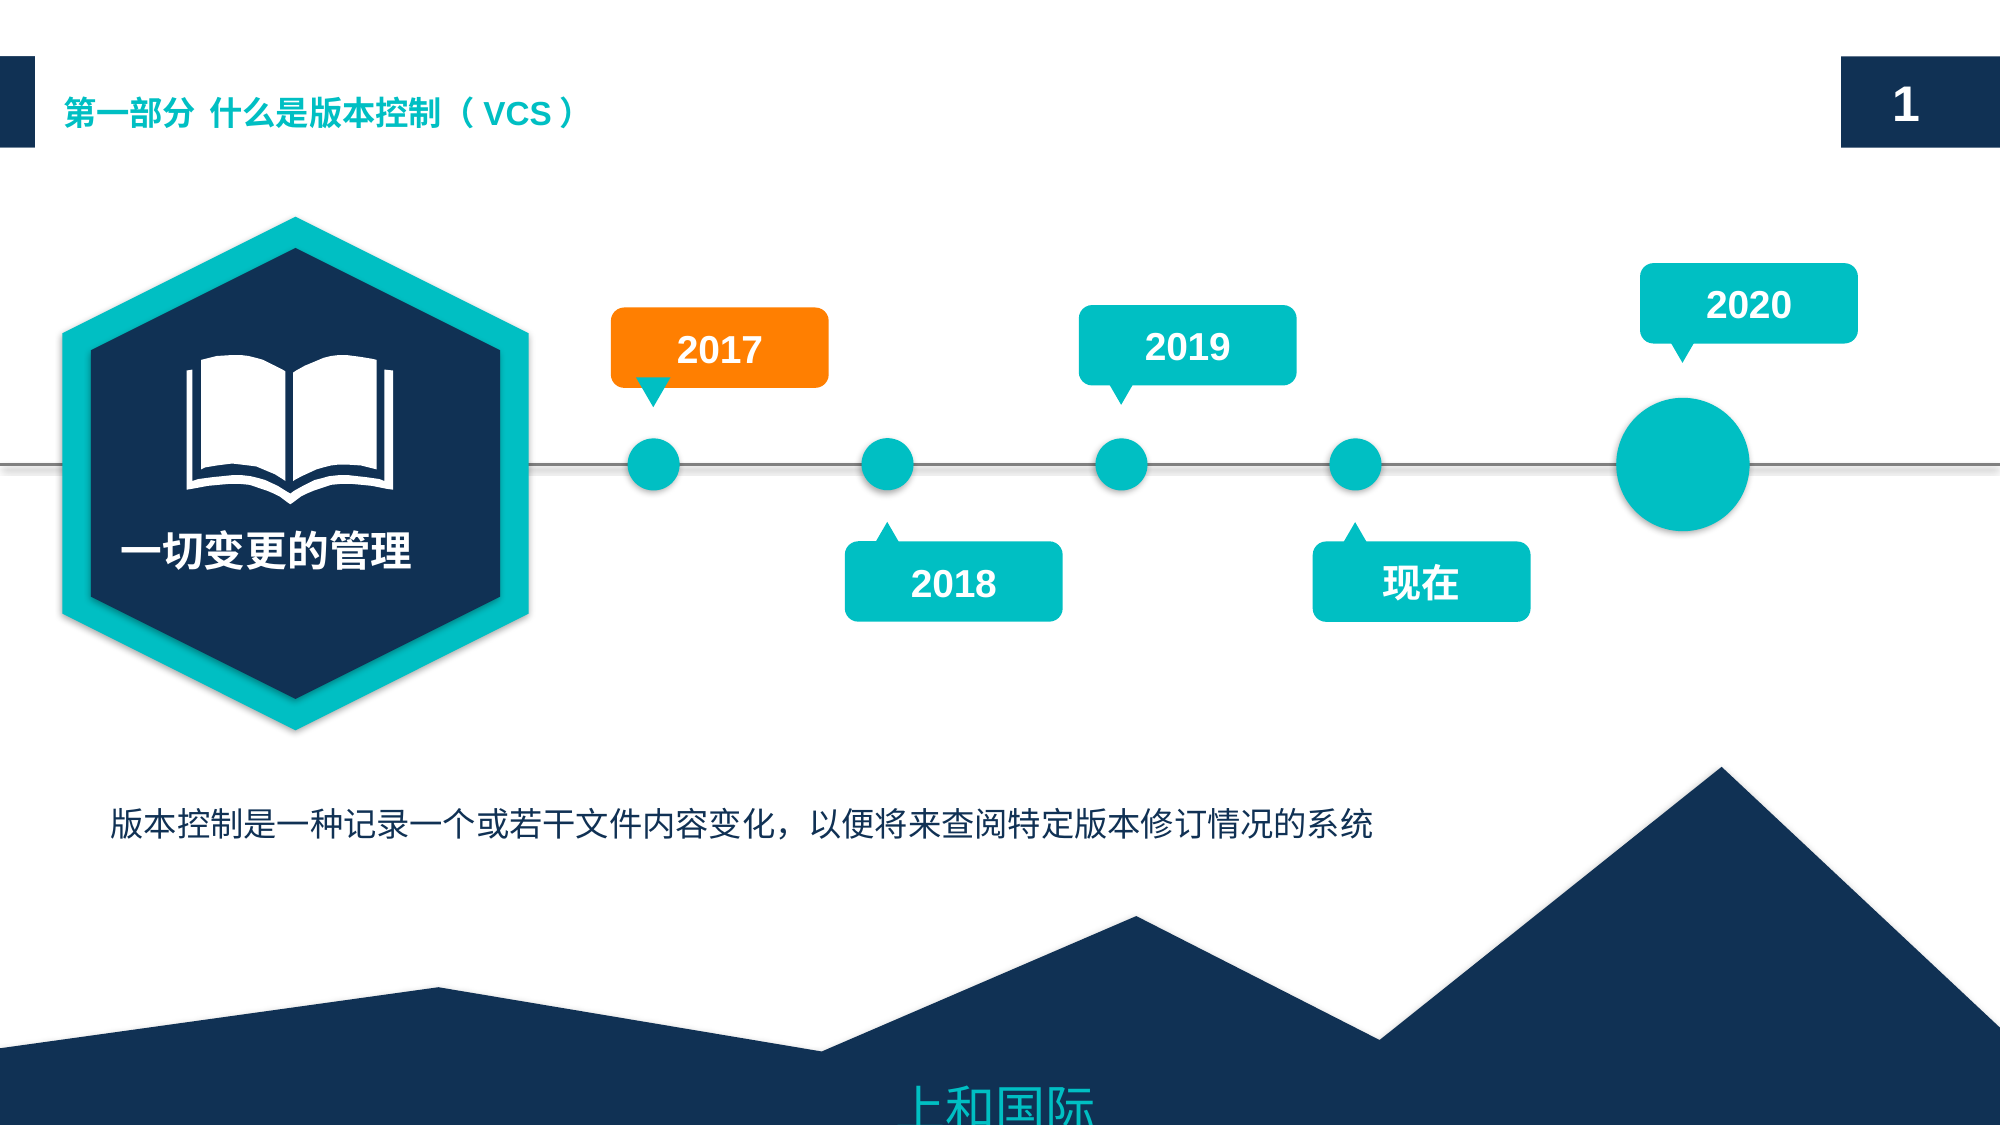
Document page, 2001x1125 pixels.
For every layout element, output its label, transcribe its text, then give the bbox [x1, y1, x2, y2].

text_box [201, 355, 286, 463]
text_box [293, 355, 377, 463]
text_box [1328, 437, 1383, 463]
text_box [1615, 397, 1751, 463]
text_box [90, 476, 501, 700]
text_box [61, 215, 530, 463]
text_box 第一部分 什么是版本控制（VCS） [48, 59, 608, 145]
text_box [384, 369, 394, 463]
text_box [186, 369, 193, 463]
text_box [1616, 476, 1750, 532]
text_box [610, 307, 829, 408]
text_box [860, 437, 915, 463]
text_box [863, 476, 912, 491]
text_box [1097, 476, 1146, 492]
text_box [0, 766, 2000, 1067]
text_box [186, 476, 394, 505]
text_box [0, 54, 37, 150]
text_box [1312, 521, 1531, 623]
text_box 上和国际 [0, 1067, 2000, 1125]
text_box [1840, 56, 2000, 148]
text_box [1094, 437, 1149, 463]
text_box 一切变更的管理 [100, 514, 433, 585]
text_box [844, 521, 1063, 622]
text_box [629, 476, 678, 492]
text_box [1078, 304, 1297, 406]
text_box 版本控制是一种记录一个或若干文件内容变化，以便将来查阅特定版本修订情况的系统 [90, 781, 1421, 854]
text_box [1639, 262, 1859, 364]
text_box [90, 247, 501, 463]
text_box [61, 476, 530, 731]
text_box [626, 437, 681, 463]
text_box [1331, 476, 1380, 492]
